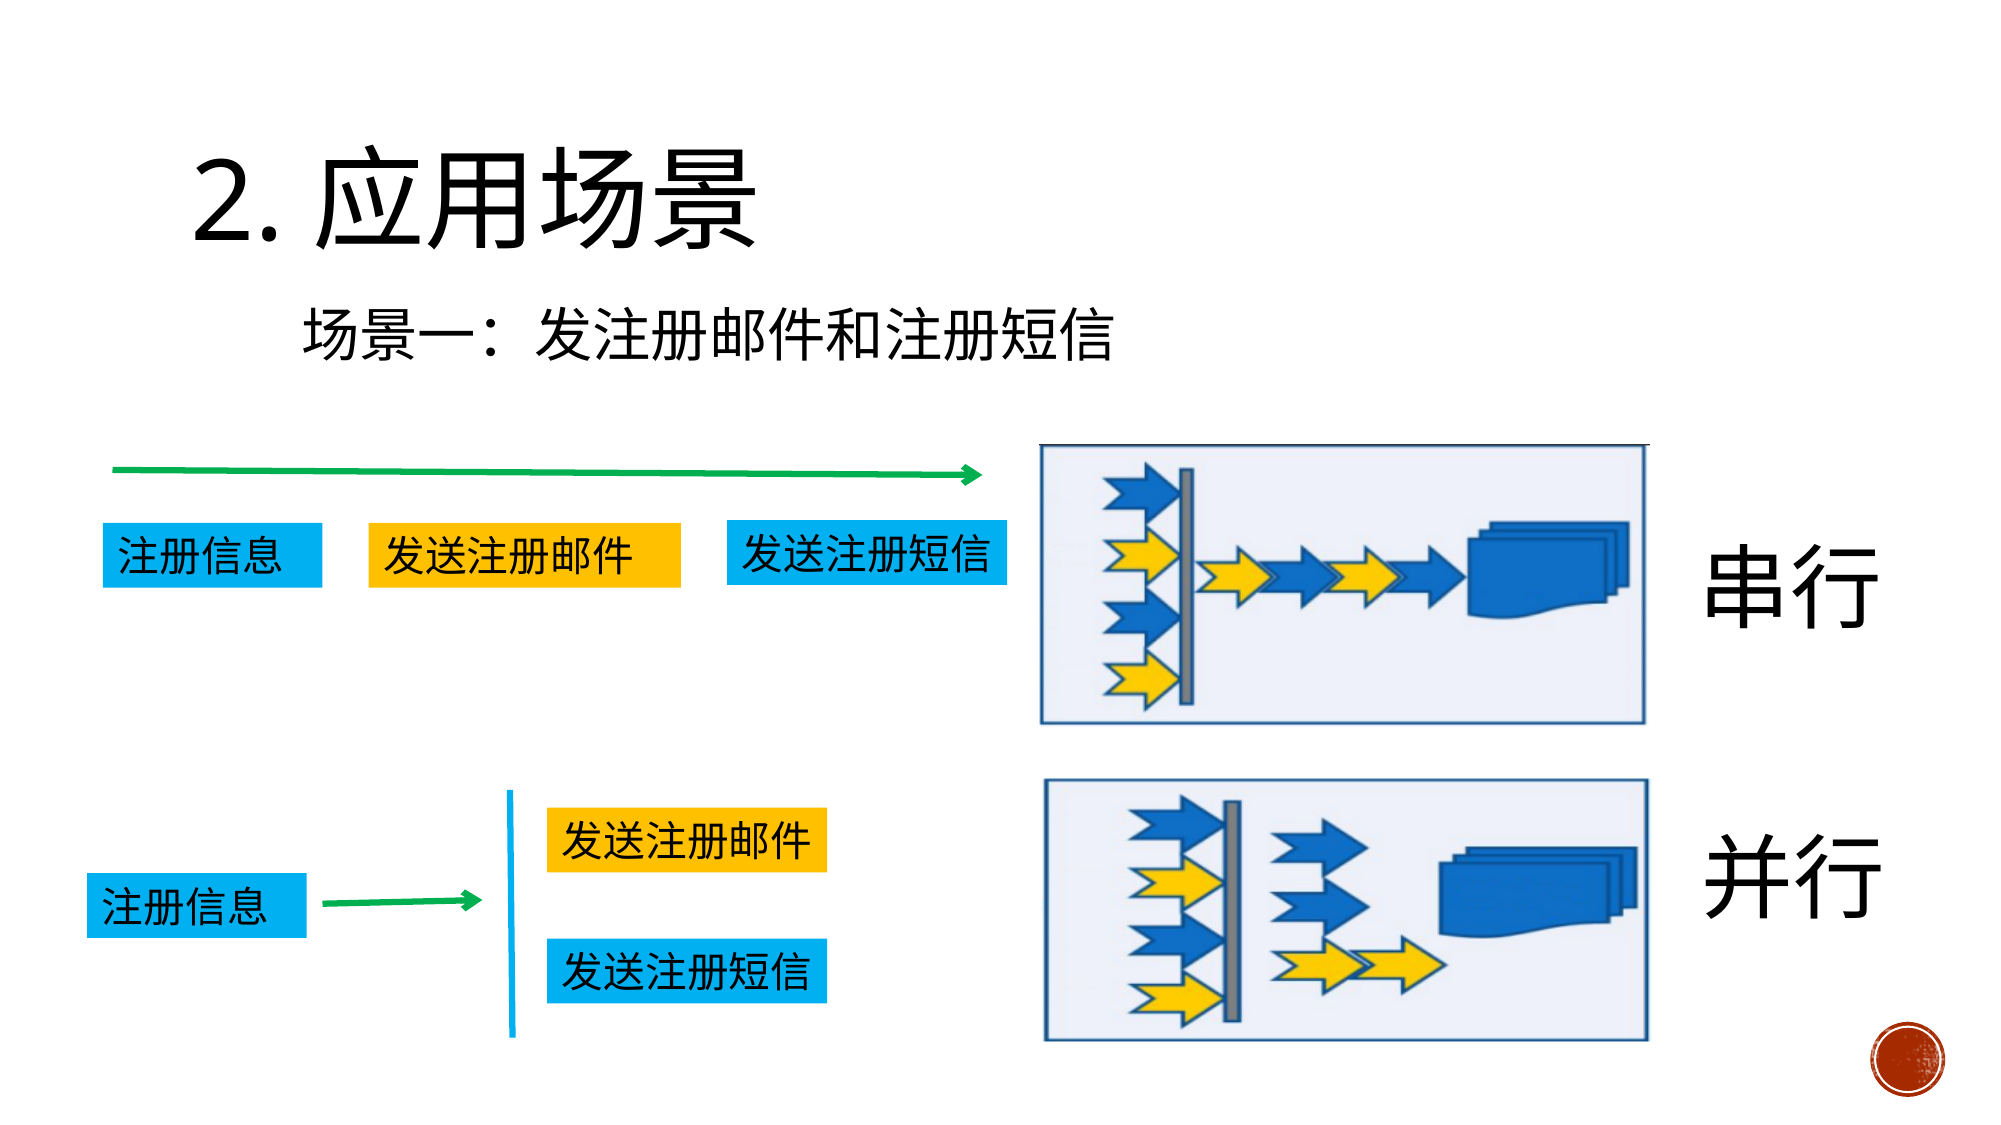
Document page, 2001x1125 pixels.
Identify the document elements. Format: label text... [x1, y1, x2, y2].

text_box 发送注册邮件 [368, 522, 681, 588]
text_box 发送注册邮件 [547, 807, 828, 873]
text_box 发送注册短信 [727, 520, 1008, 585]
text_box 串行 [1684, 522, 1955, 648]
text_box 注册信息 [102, 522, 323, 588]
text_box 场景一：发注册邮件和注册短信 [286, 256, 1226, 376]
picture [1041, 778, 1652, 1043]
text_box 注册信息 [87, 873, 307, 938]
text_box 发送注册短信 [547, 938, 828, 1004]
picture [1039, 444, 1650, 728]
text_box 并行 [1686, 812, 1970, 938]
title 2.应用场景 [175, 79, 1826, 329]
